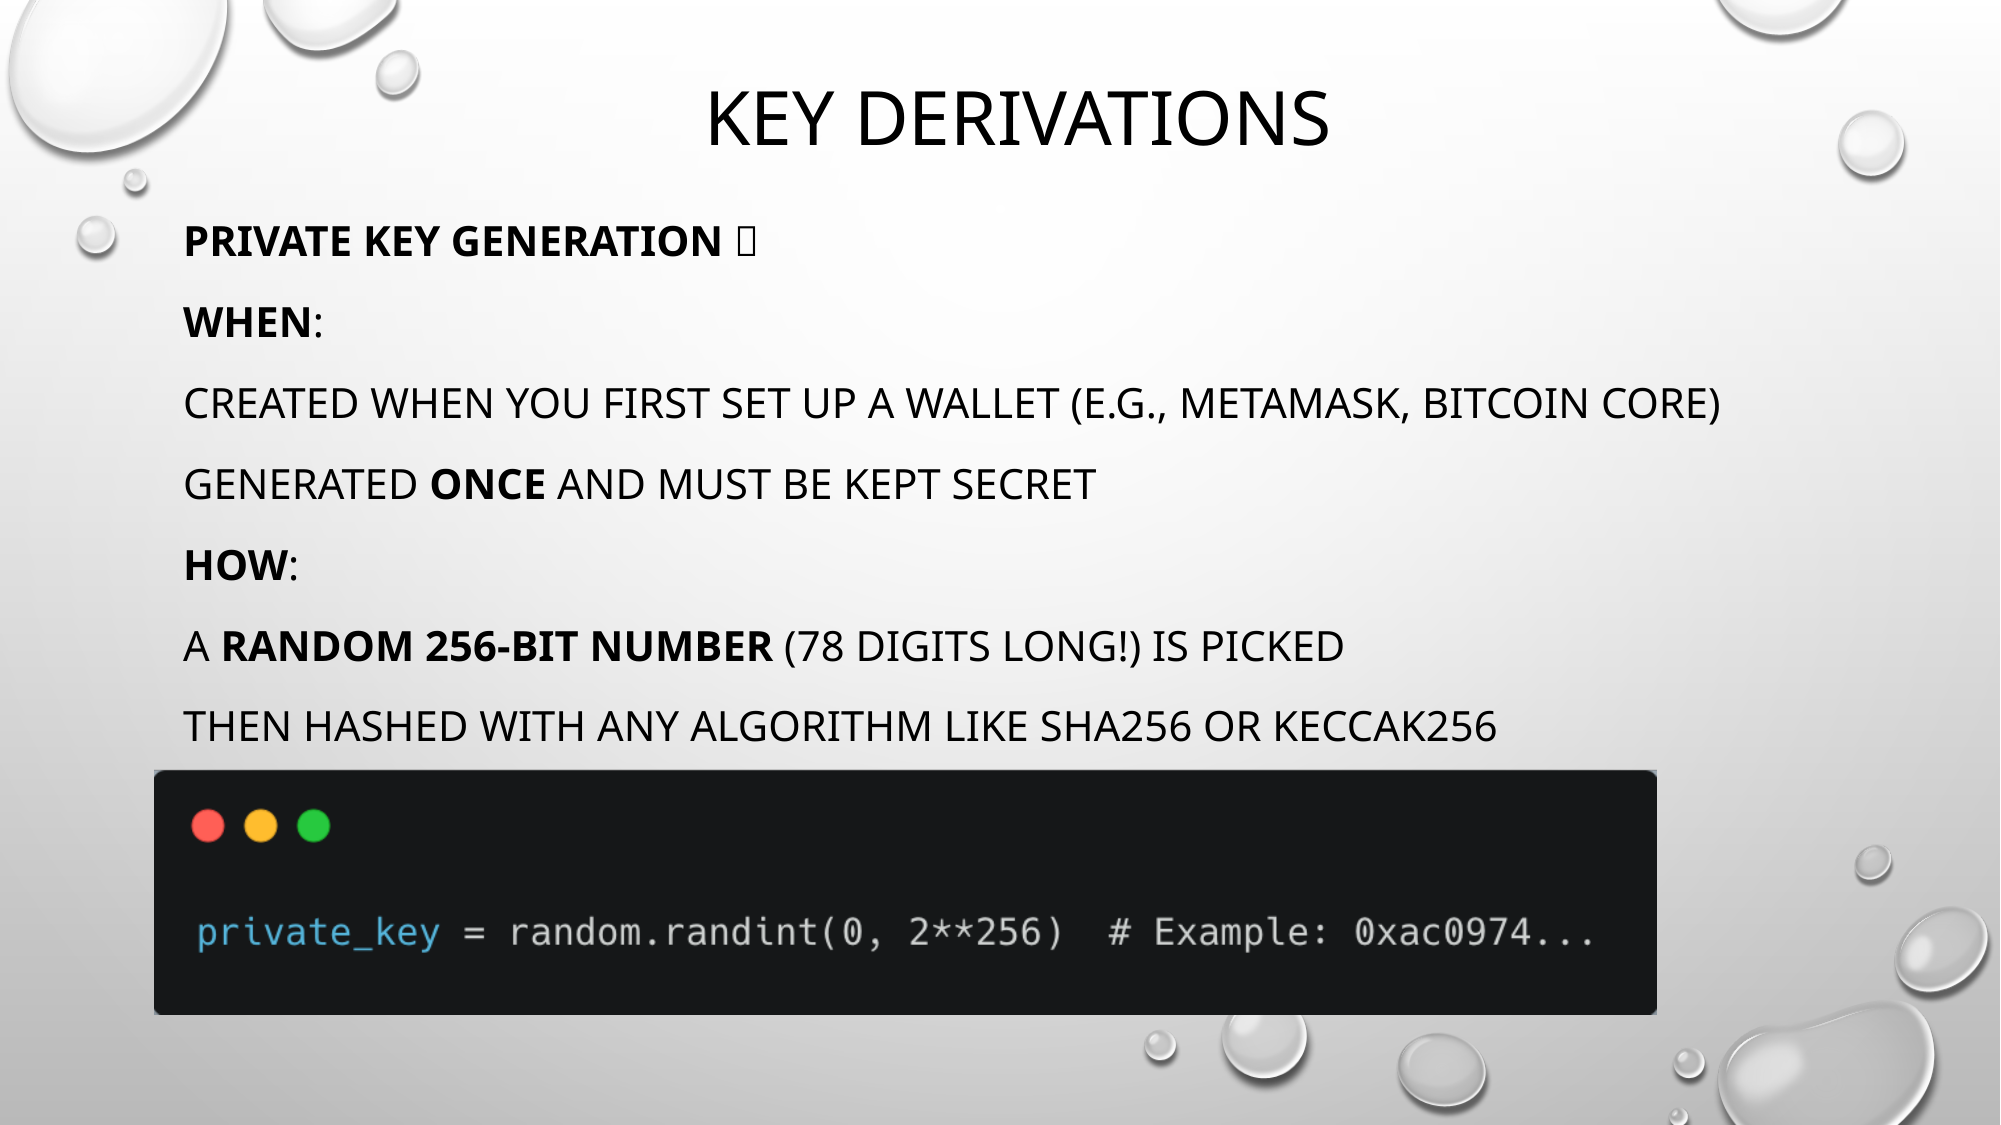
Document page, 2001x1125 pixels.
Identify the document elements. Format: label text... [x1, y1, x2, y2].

list Private Key Generation 🔐 When: Created when you first set up a wallet (e.g., MetaMask, Bitcoin Core) Generated once and must be kept secret How: A random 256-bit number (78 digits long!) is picked THEN HASHED WITH ANY ALGORITHM LIKE SHA256 or keccak256 [168, 197, 1869, 760]
title Key Derivations [242, 45, 1794, 197]
picture [0, 0, 2000, 1125]
